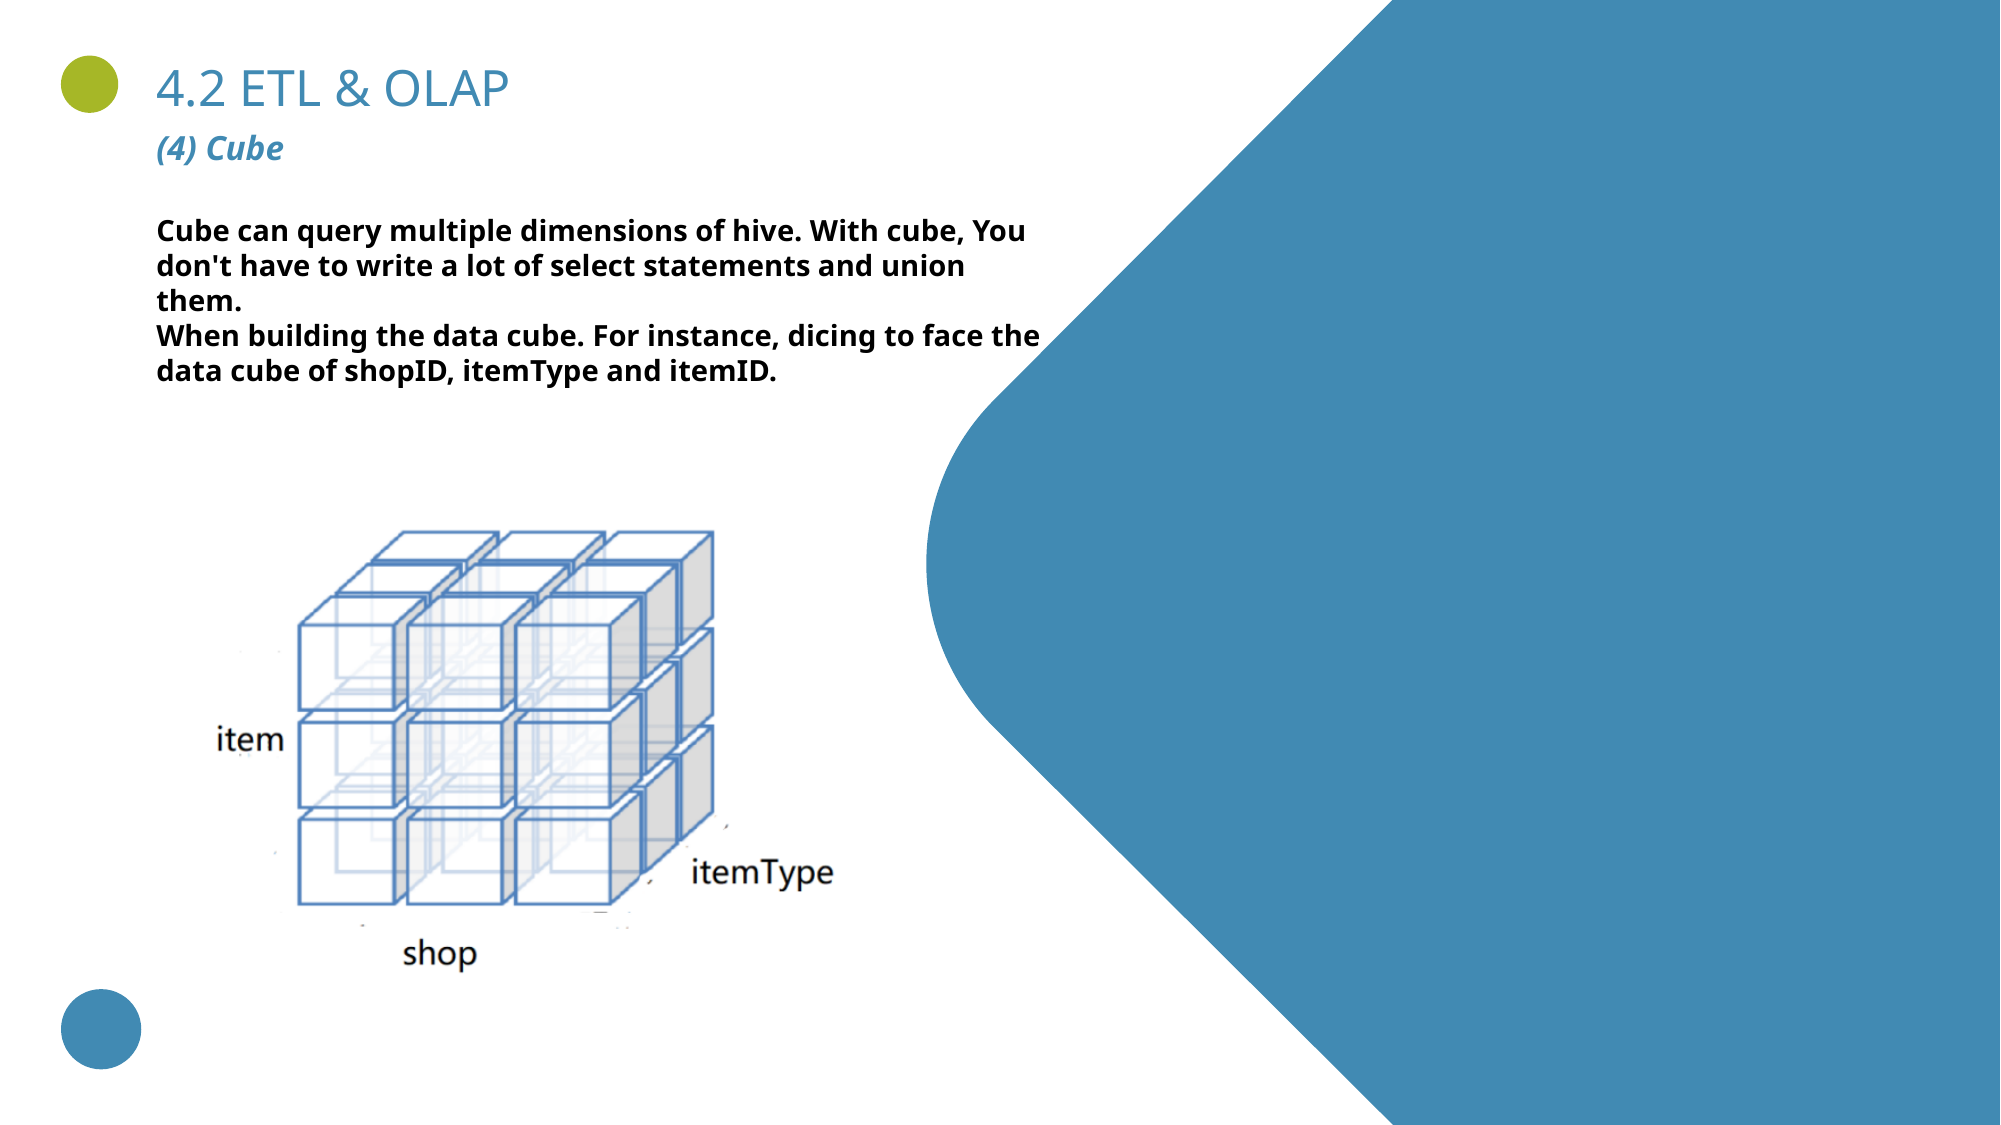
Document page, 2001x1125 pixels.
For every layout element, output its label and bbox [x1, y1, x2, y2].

text_box [60, 0, 2000, 1125]
picture [162, 501, 857, 989]
